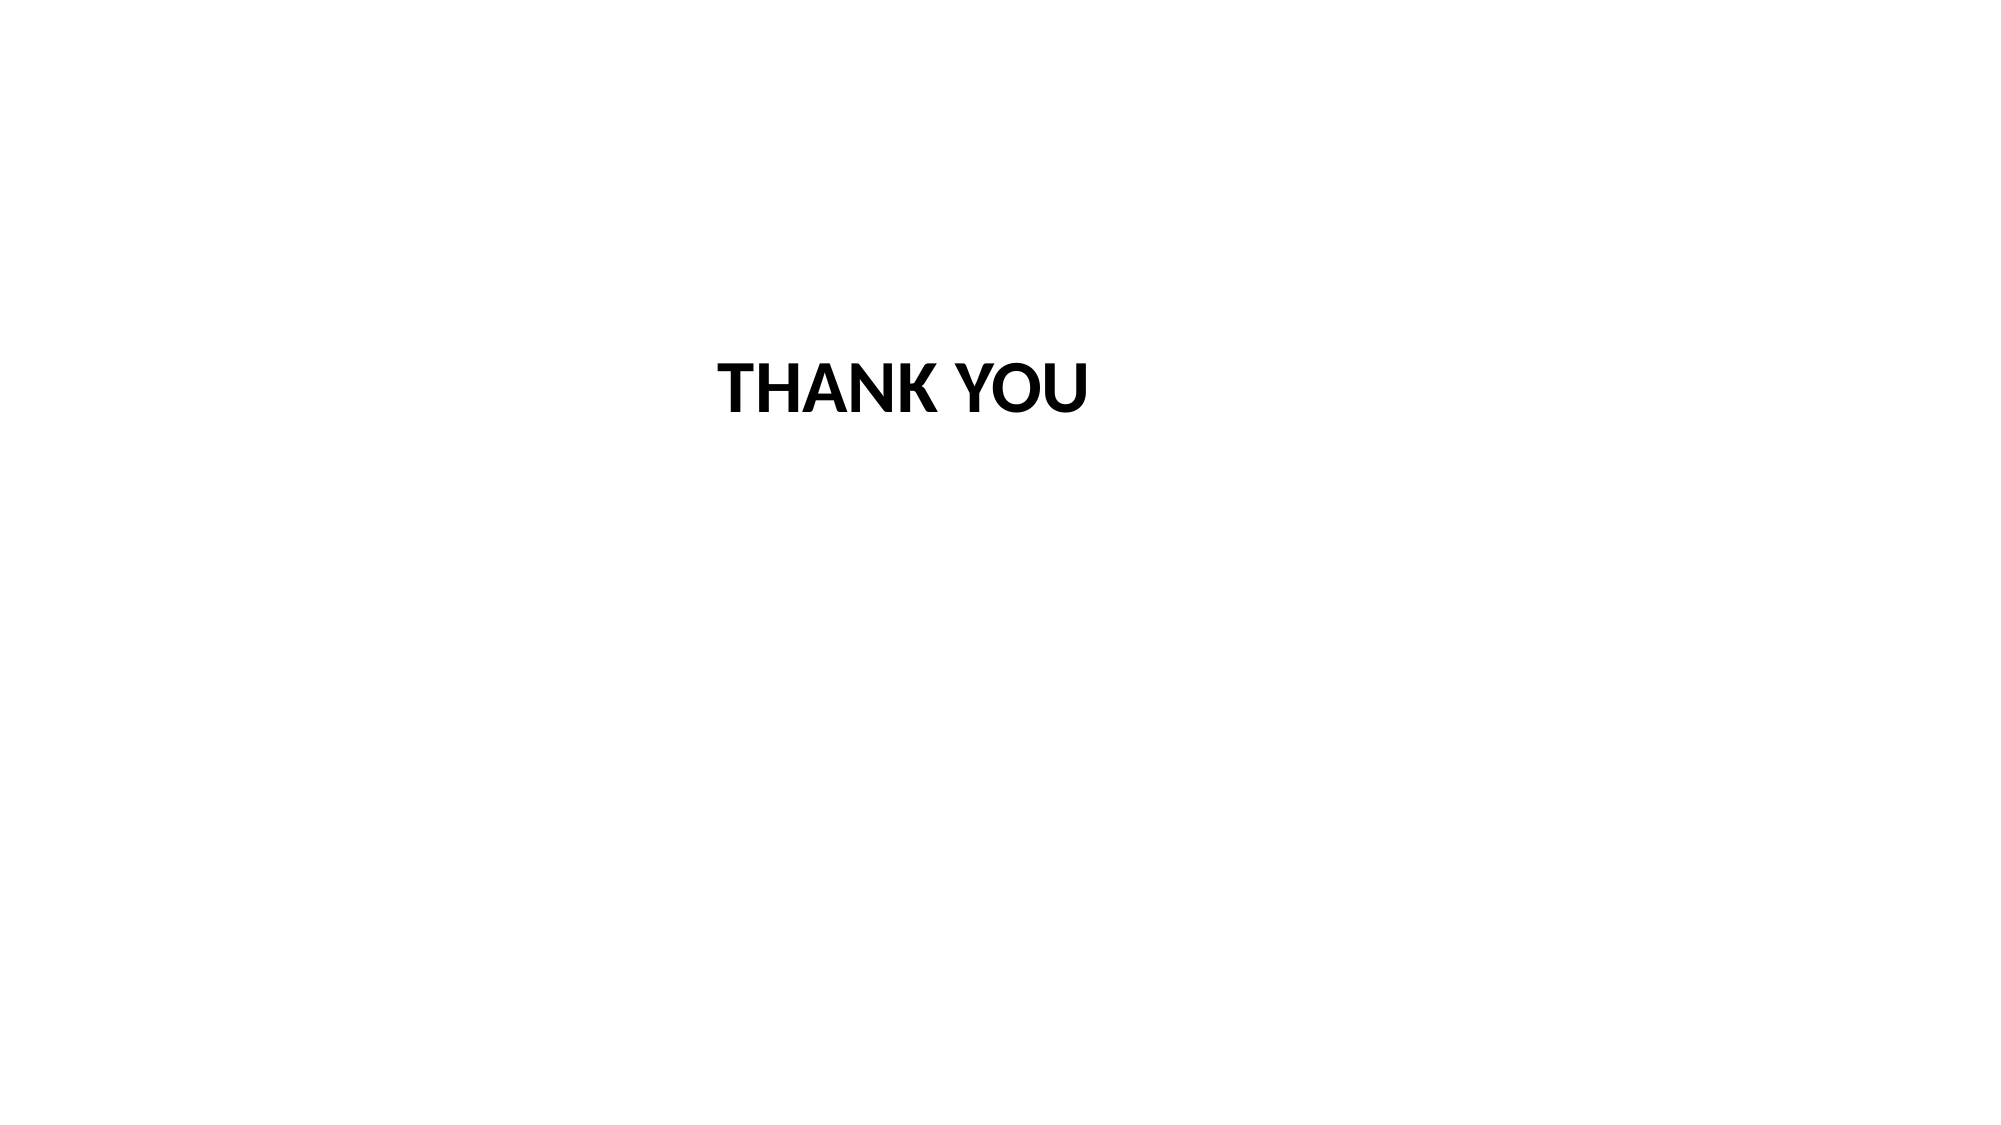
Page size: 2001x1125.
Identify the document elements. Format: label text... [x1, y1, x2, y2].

text_box THANK YOU [703, 330, 1289, 436]
